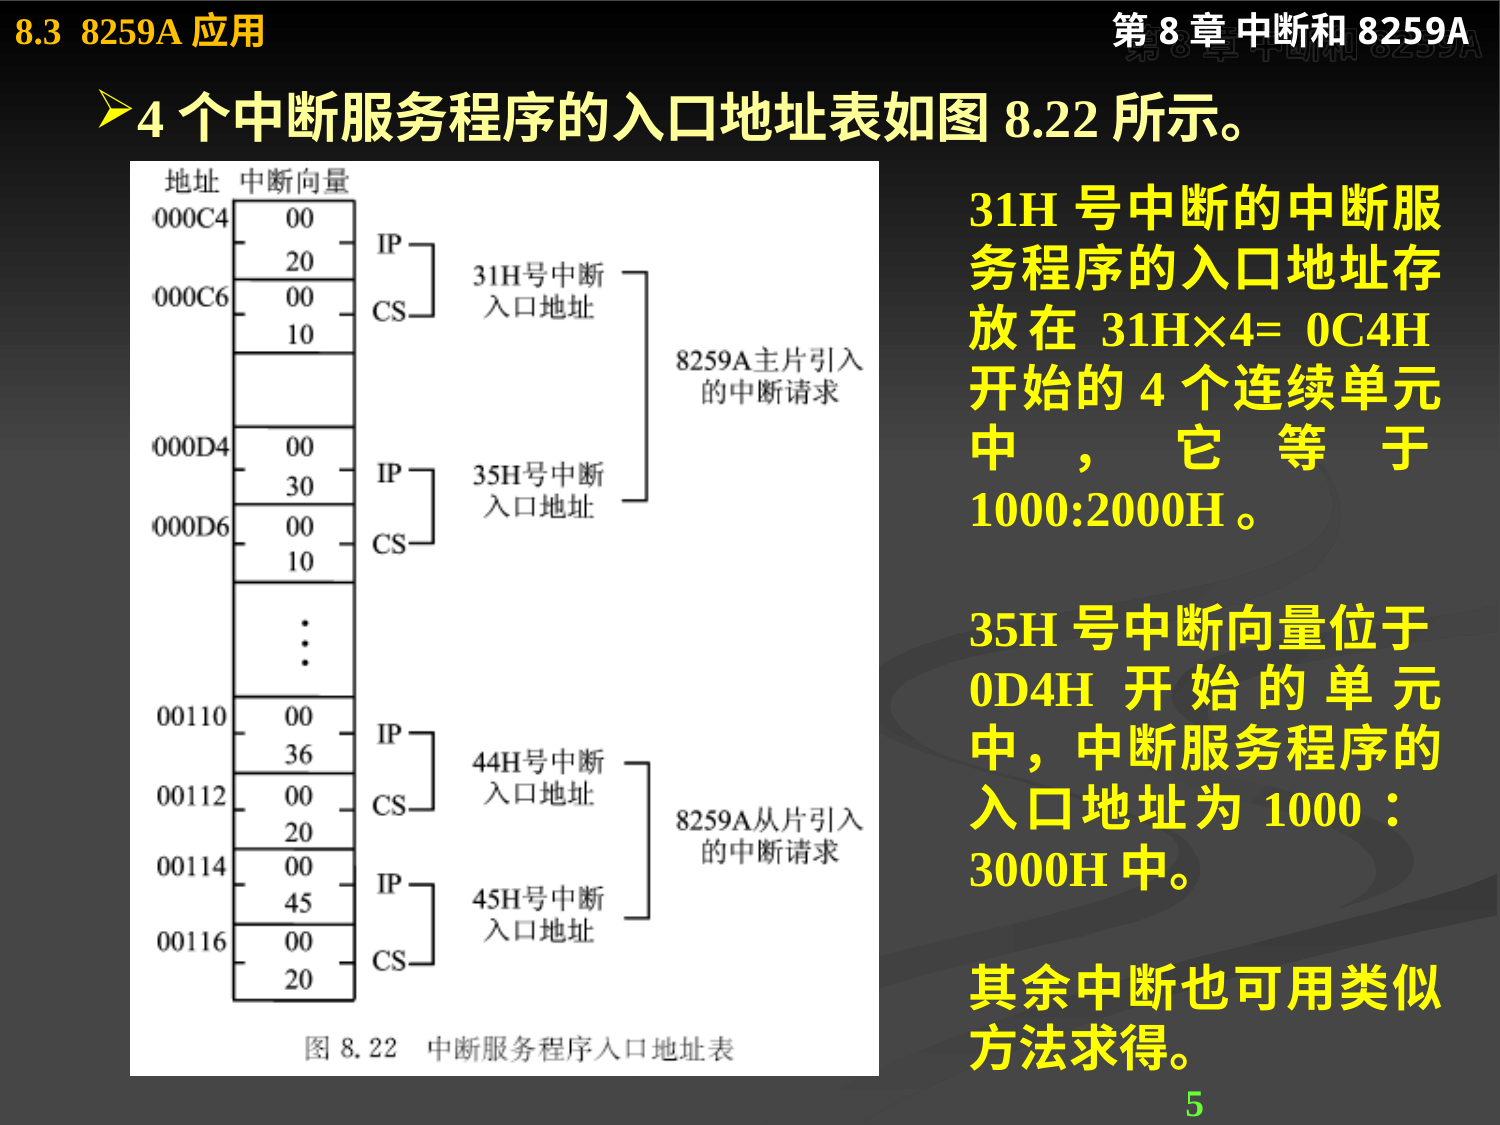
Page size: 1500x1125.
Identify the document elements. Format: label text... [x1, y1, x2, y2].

picture [129, 161, 879, 1077]
text_box 31H号中断的中断服务程序的入口地址存放在31H4= 0C4H开始的4个连续单元中，它等于1000:2000H。 35H号中断向量位于0D4H开始的单元中，中断服务程序的入口地址为1000：3000H中。 其余中断也可用类似方法求得。 [954, 168, 1458, 1084]
title 4个中断服务程序的入口地址表如图8.22所示。 [78, 60, 1430, 172]
